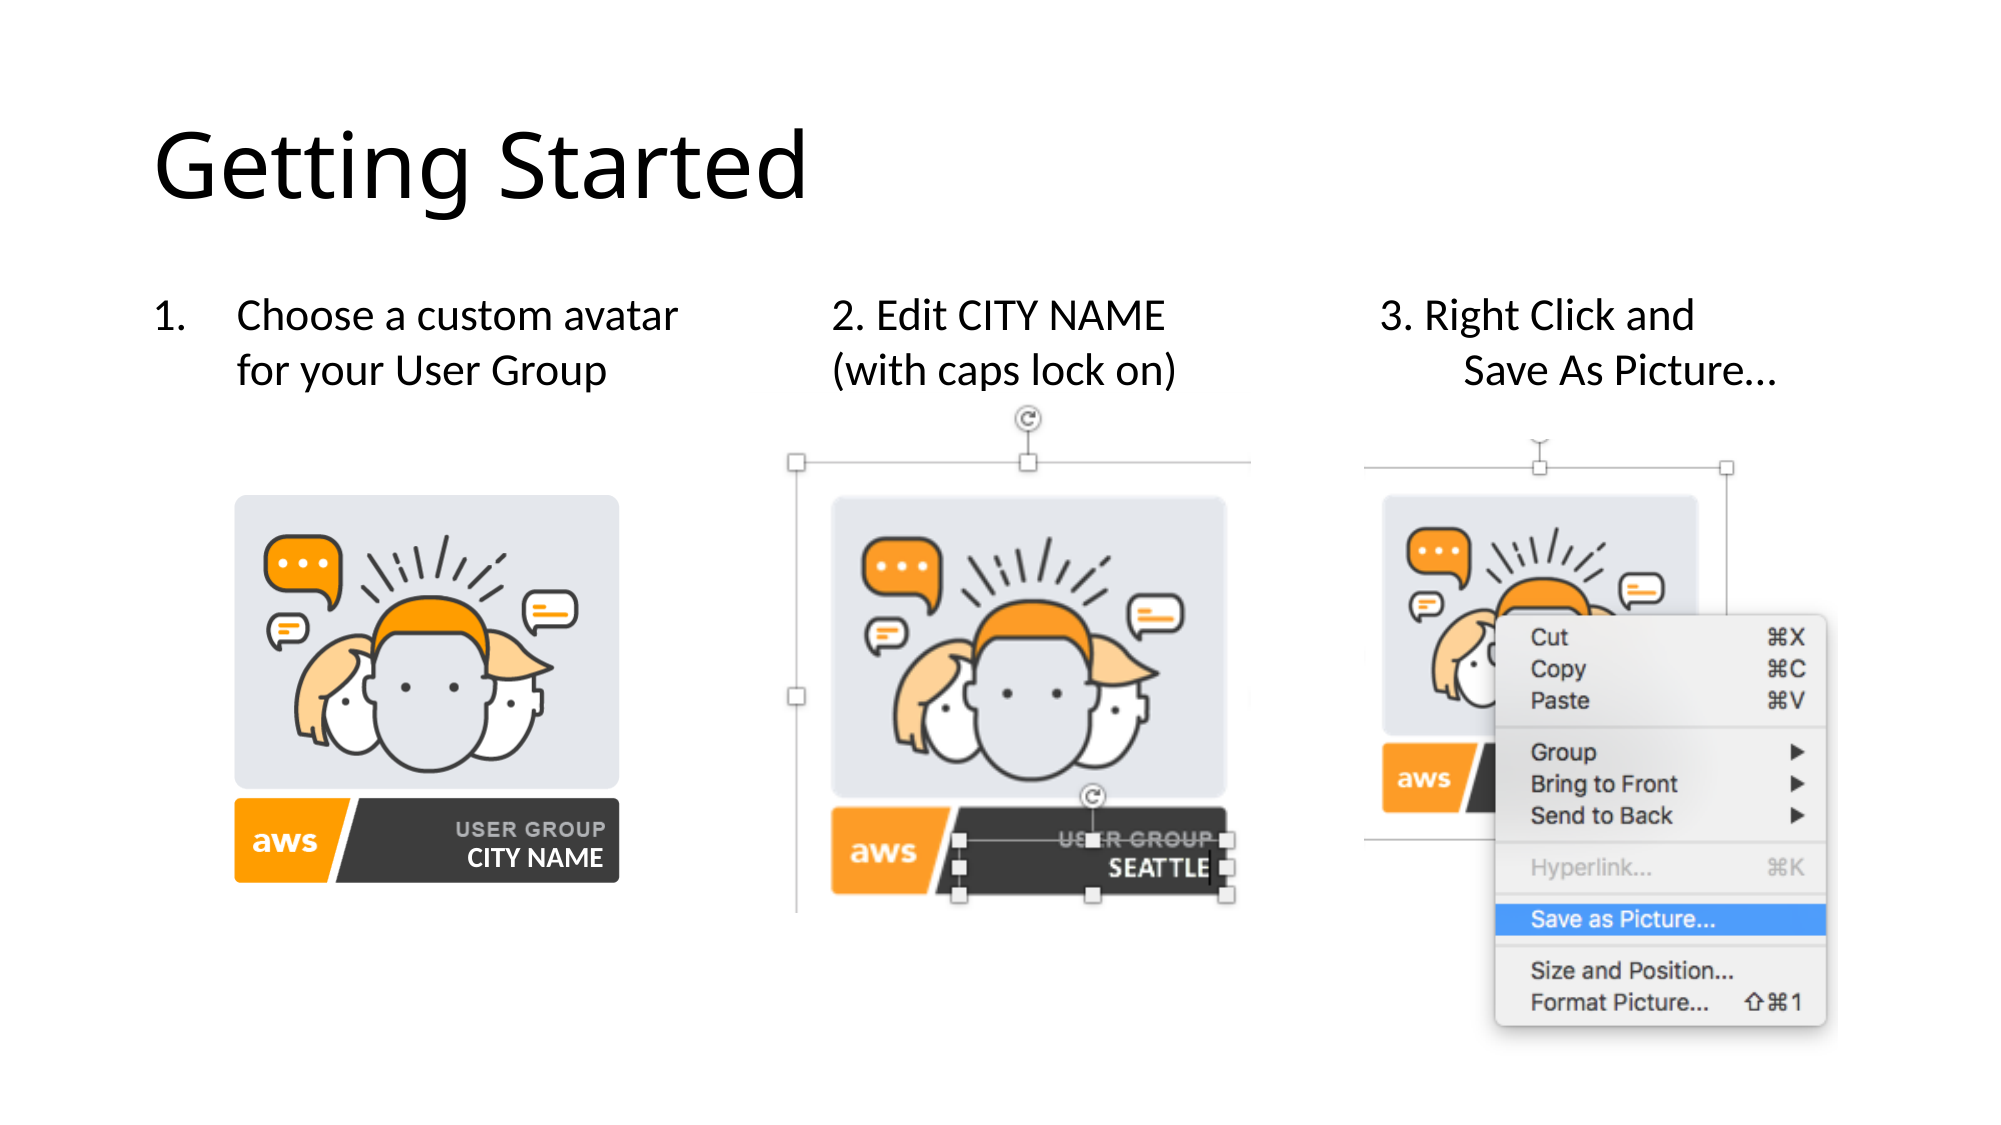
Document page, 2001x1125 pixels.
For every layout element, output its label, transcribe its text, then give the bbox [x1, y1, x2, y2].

text_box 2. Edit CITY NAME (with caps lock on) [816, 277, 1310, 992]
list Choose a custom avatar for your User Group [137, 277, 807, 992]
text_box 3. Right Click and Save As Picture… [1364, 277, 1797, 439]
picture [748, 391, 1251, 913]
title Getting Started [137, 59, 1863, 278]
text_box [218, 480, 636, 898]
picture [1364, 439, 1838, 1061]
